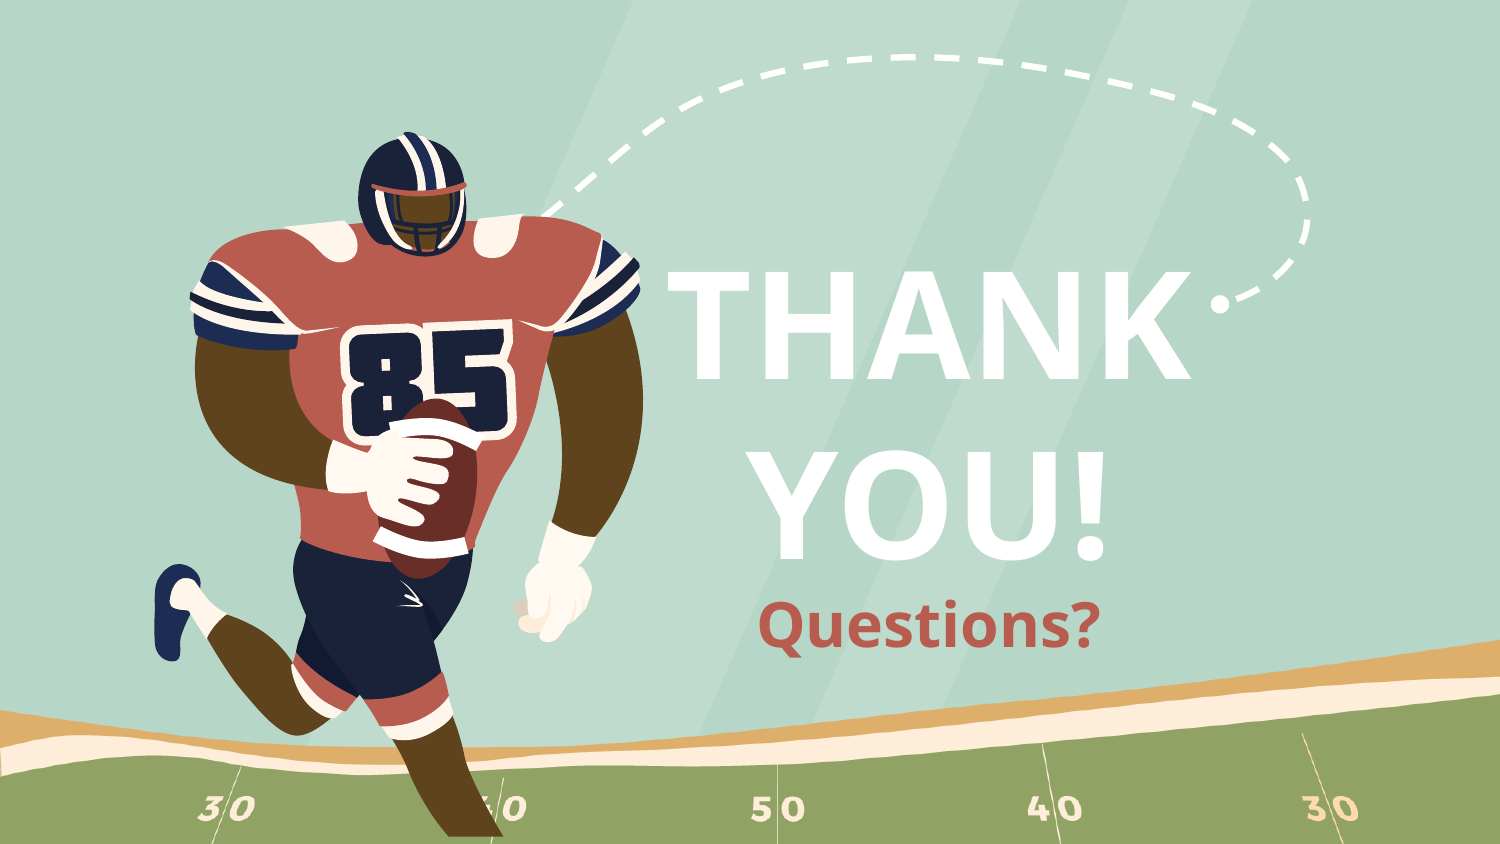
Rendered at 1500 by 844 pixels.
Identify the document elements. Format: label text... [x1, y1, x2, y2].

text_box [1214, 111, 1308, 311]
text_box [774, 57, 1071, 73]
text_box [153, 131, 680, 837]
text_box Questions? [684, 590, 1189, 655]
picture [0, 0, 1500, 844]
title THANK YOU! [644, 73, 1214, 745]
